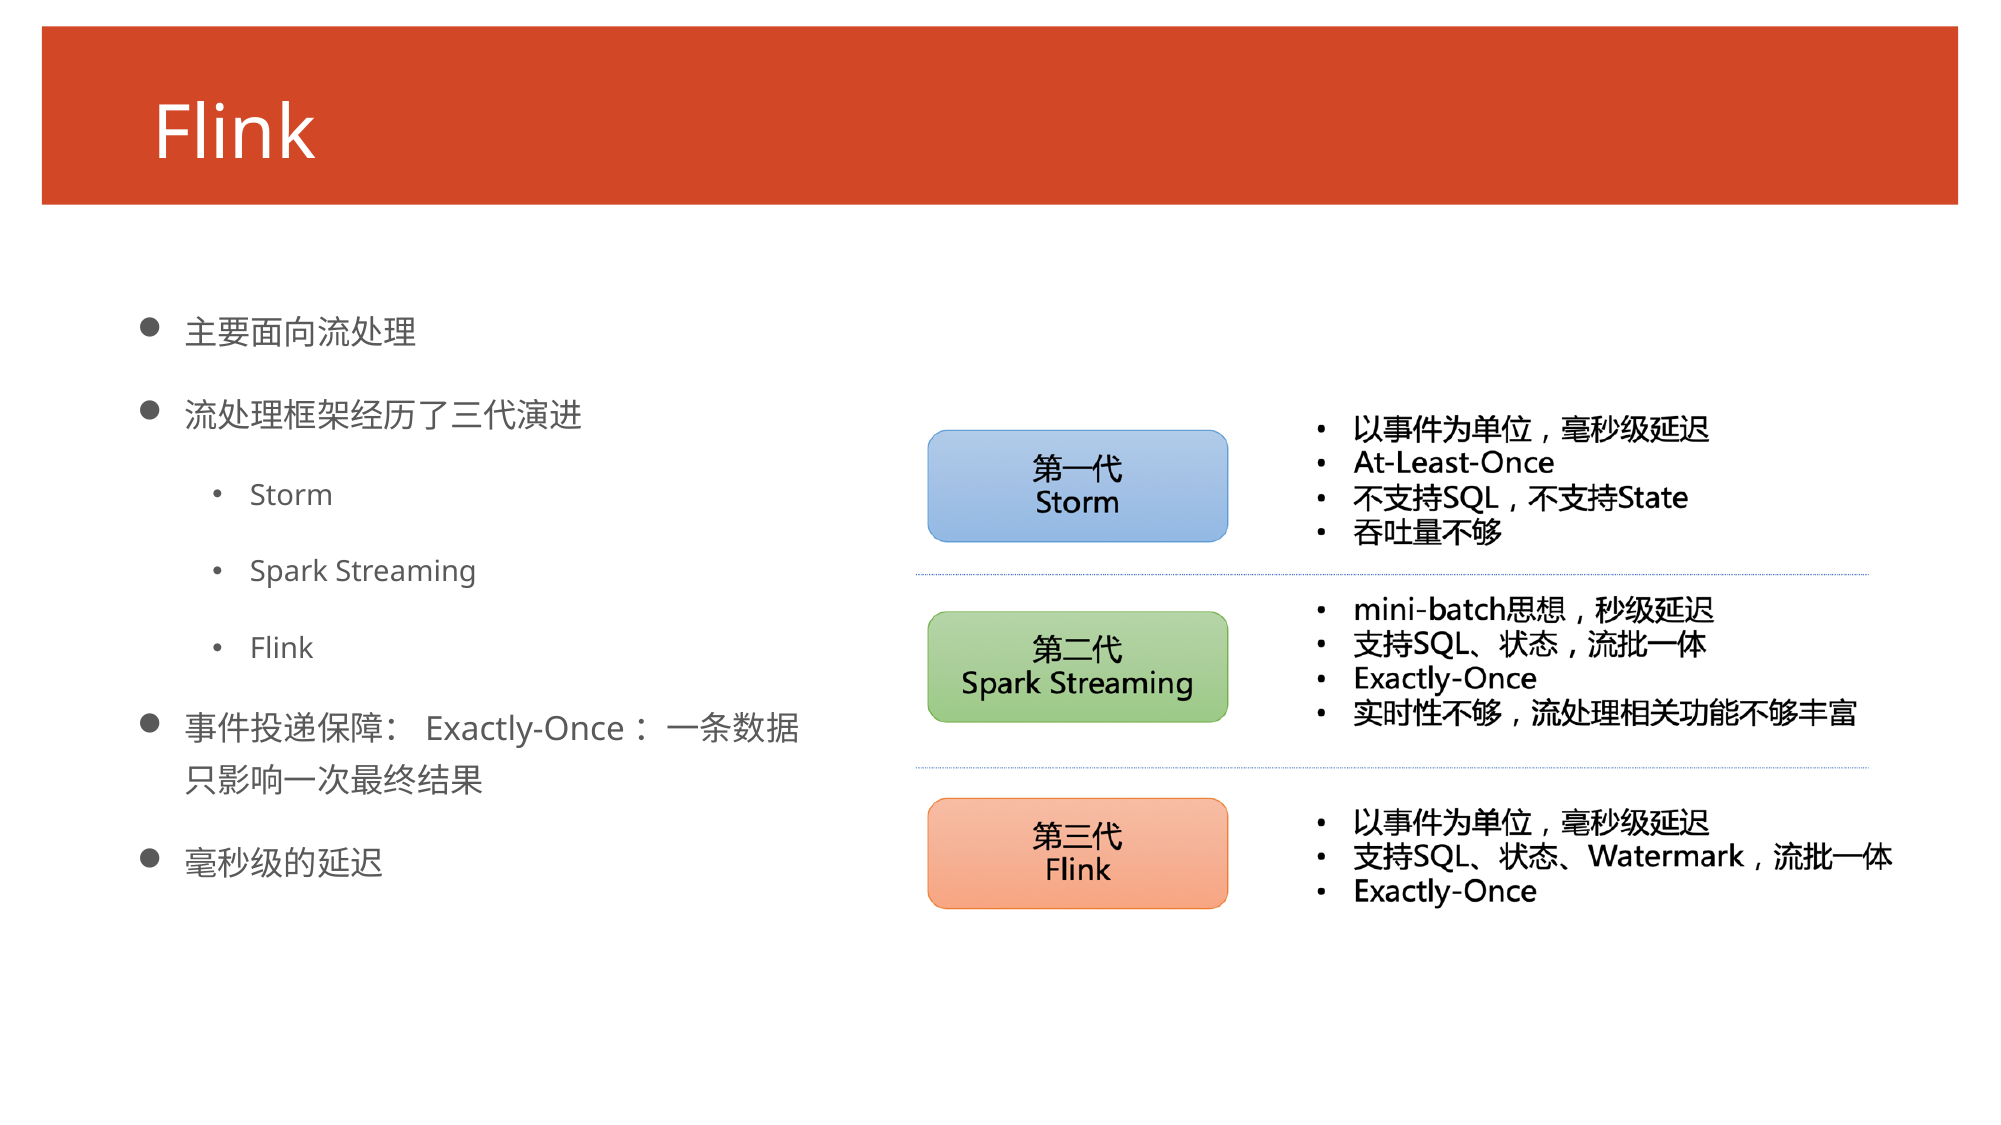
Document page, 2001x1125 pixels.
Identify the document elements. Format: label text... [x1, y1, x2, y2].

title Flink [137, 50, 1901, 181]
picture [860, 353, 1948, 960]
list 主要面向流处理 流处理框架经历了三代演进 Storm Spark Streaming Flink 事件投递保障：Exactly-Once：一条数据只影响一次最终结果 毫秒级的延迟 [137, 299, 822, 1014]
